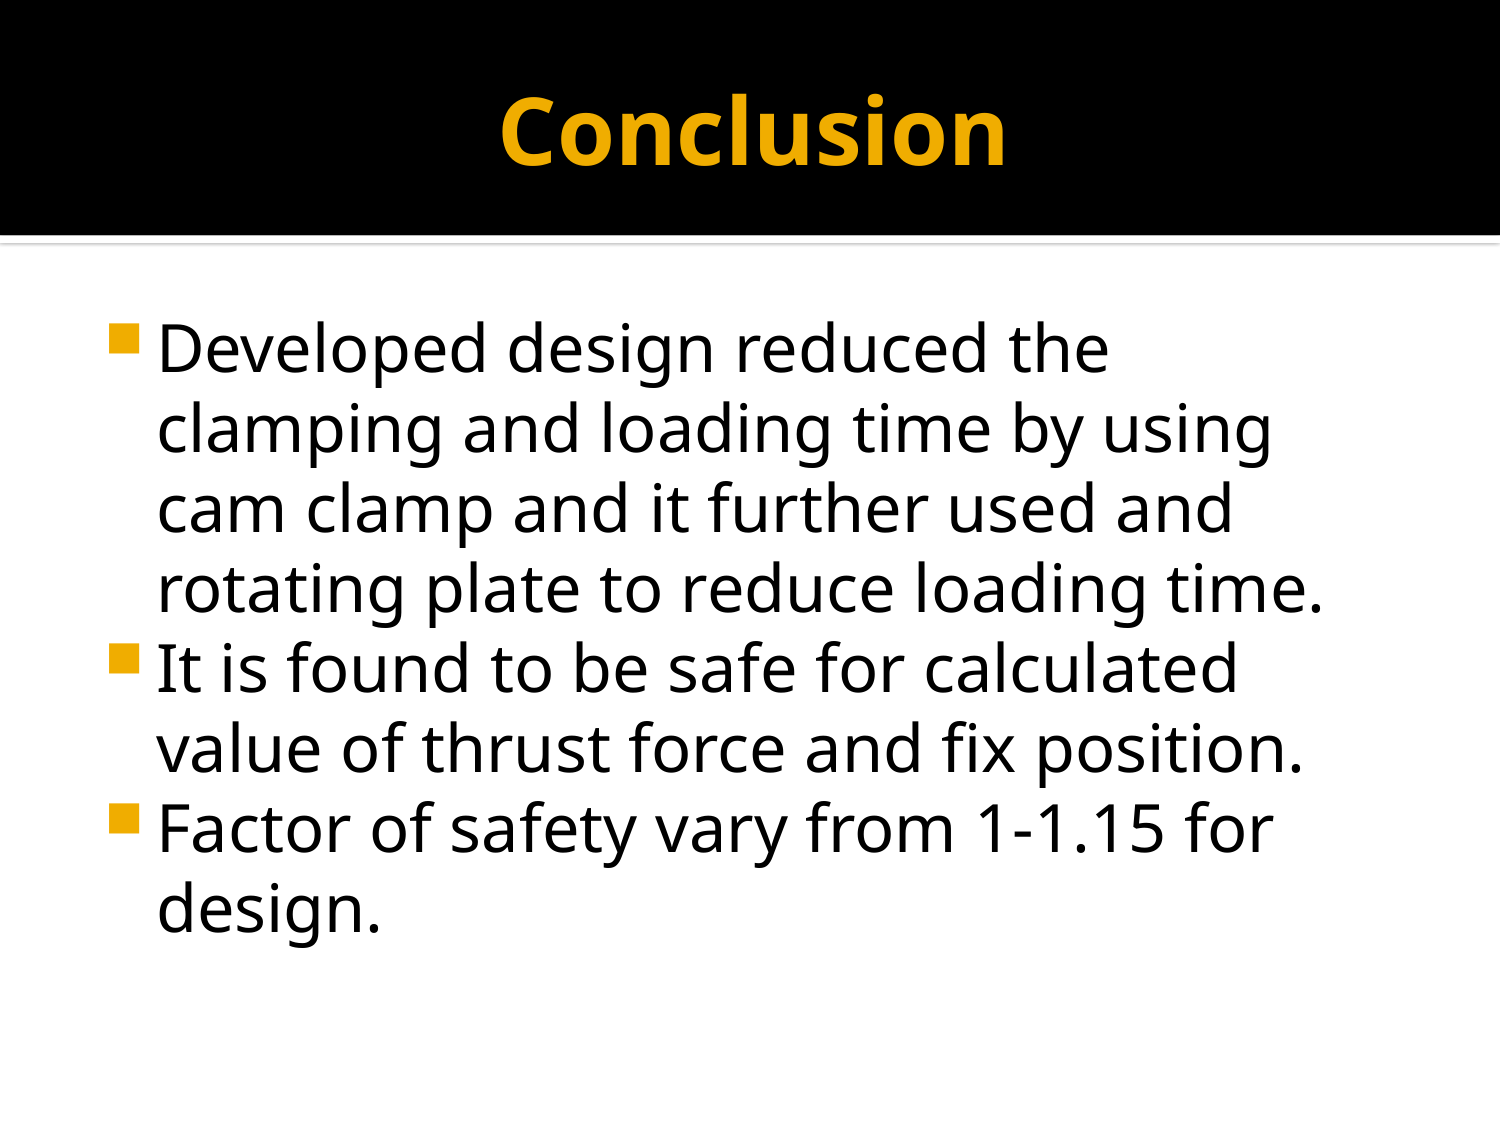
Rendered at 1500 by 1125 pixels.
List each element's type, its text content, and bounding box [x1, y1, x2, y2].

list Developed design reduced the clamping and loading time by using cam clamp and it further used and rotating plate to reduce loading time. It is found to be safe for calculated value of thrust force and fix position. Factor of safety vary from 1-1.15 for design. [75, 291, 1425, 1050]
title Conclusion [75, 25, 1425, 231]
